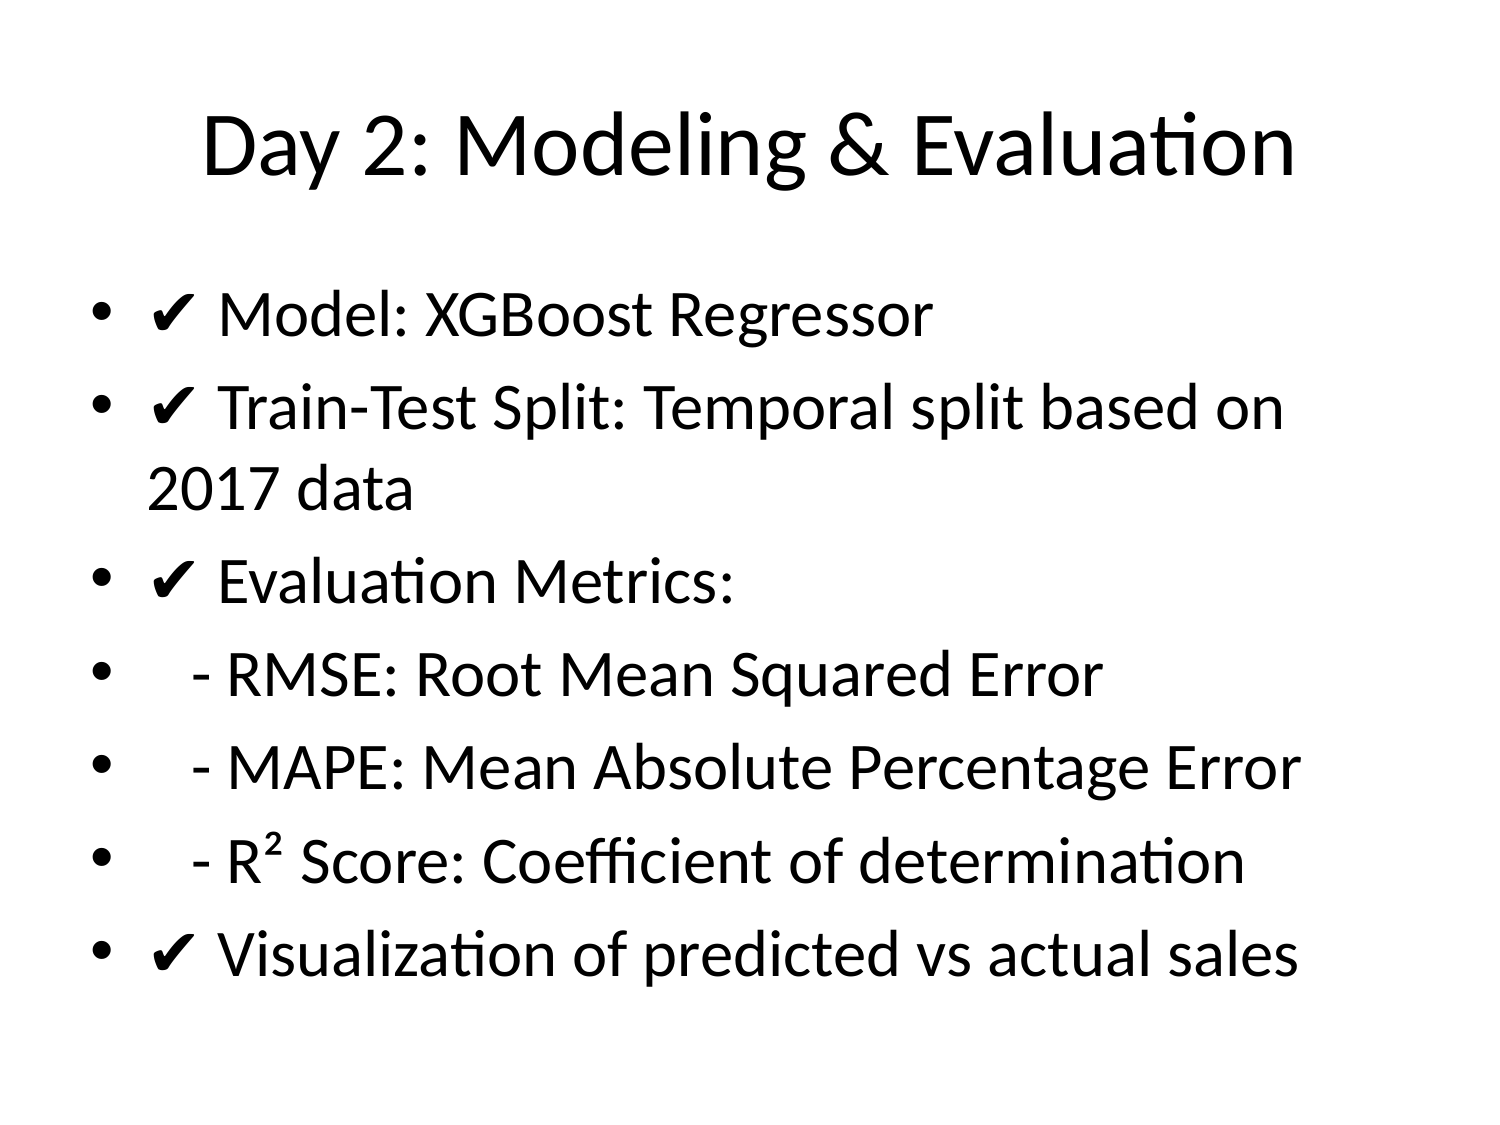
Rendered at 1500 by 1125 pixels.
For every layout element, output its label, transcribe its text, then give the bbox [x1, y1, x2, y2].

list ✔ Model: XGBoost Regressor ✔ Train-Test Split: Temporal split based on 2017 data ✔ Evaluation Metrics: - RMSE: Root Mean Squared Error - MAPE: Mean Absolute Percentage Error - R² Score: Coefficient of determination ✔ Visualization of predicted vs actual sales [75, 262, 1425, 1005]
title Day 2: Modeling & Evaluation [75, 45, 1425, 233]
